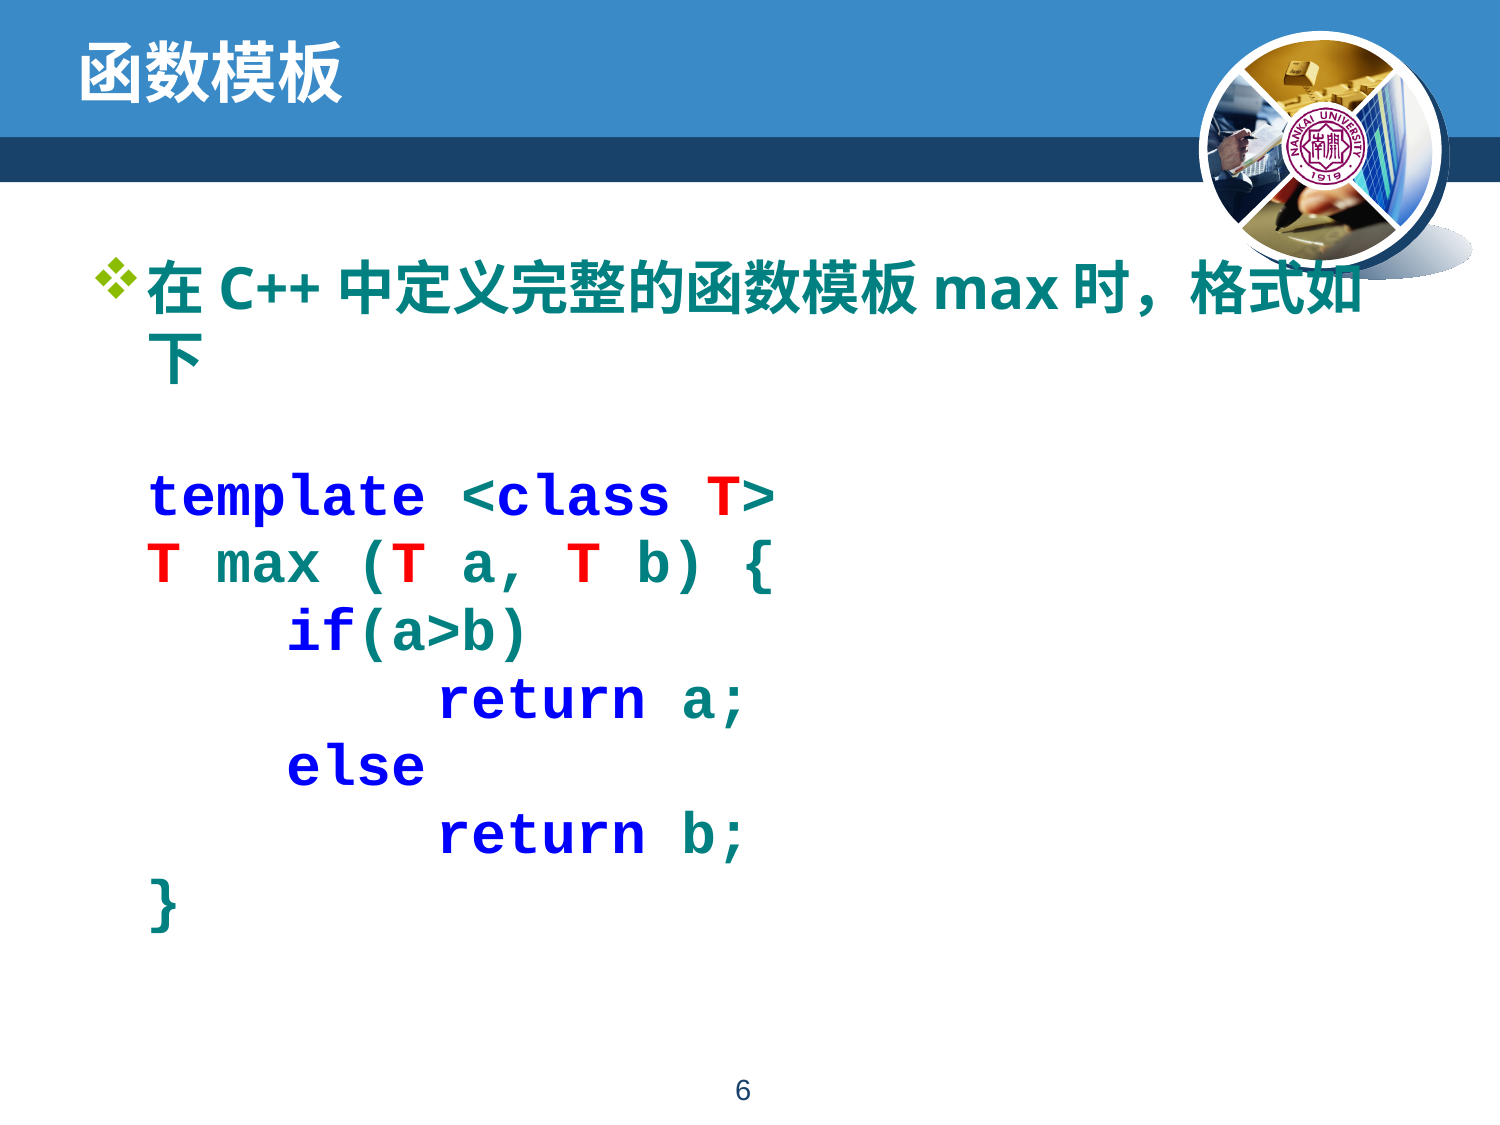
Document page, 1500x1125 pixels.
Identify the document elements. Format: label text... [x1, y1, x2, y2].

list 在C++中定义完整的函数模板max时，格式如下 template <class T> T max (T a, T b) { if(a>b) return a; else return b; } [75, 243, 1425, 1065]
title 函数模板 [62, 24, 1275, 118]
picture [1207, 40, 1433, 243]
slide_number 5 [607, 1063, 879, 1112]
